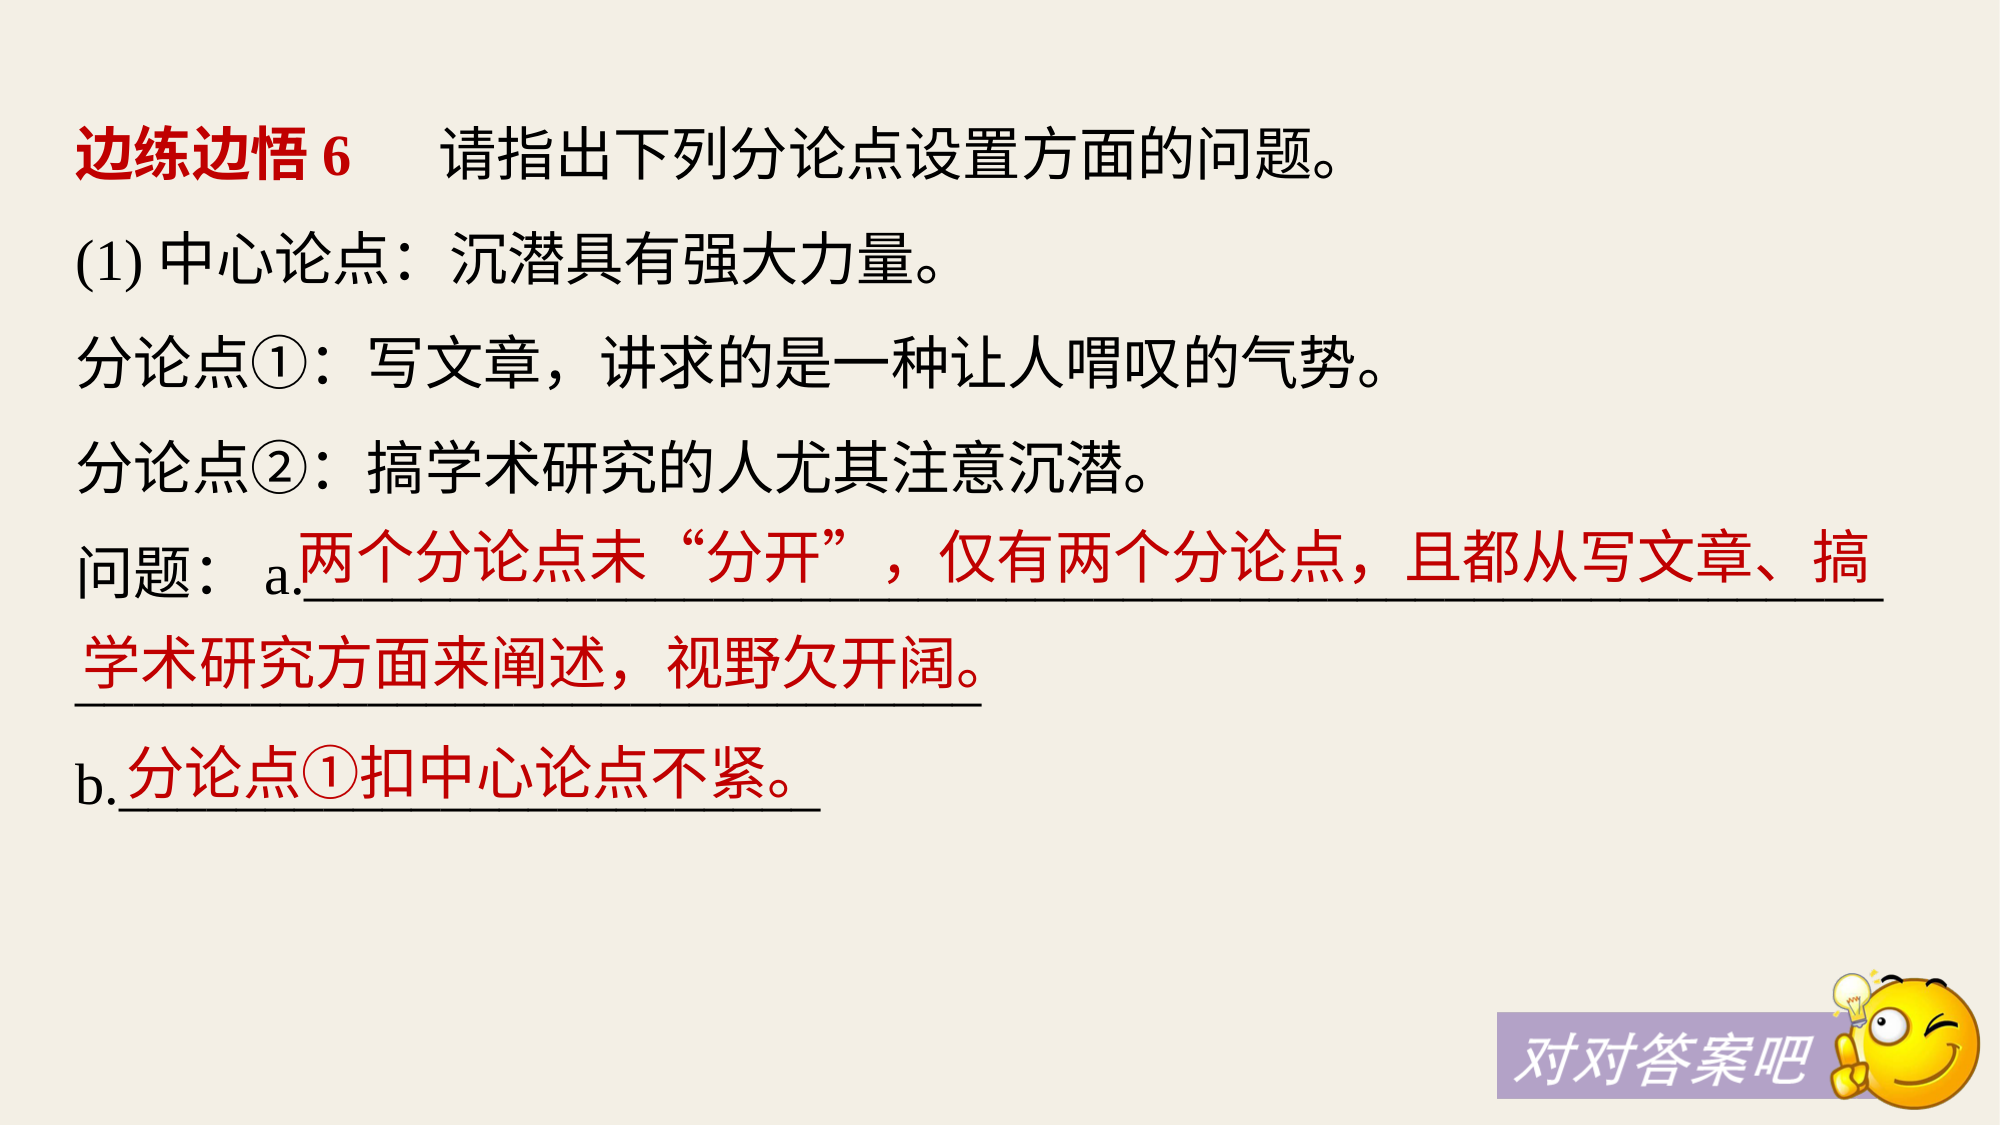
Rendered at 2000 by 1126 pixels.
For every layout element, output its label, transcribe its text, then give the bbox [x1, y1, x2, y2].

text_box 两个分论点未“分开”，仅有两个分论点，且都从写文章、搞 [283, 477, 1893, 598]
picture [1477, 968, 1981, 1125]
text_box 学术研究方面来阐述，视野欠开阔。 [67, 584, 1030, 704]
text_box 分论点①扣中心论点不紧。 [111, 694, 841, 814]
text_box 边练边悟6 请指出下列分论点设置方面的问题。 (1)中心论点：沉潜具有强大力量。 分论点①：写文章，讲求的是一种让人喟叹的气势。 分论点②：搞学术研究的人尤其注意沉潜。 问题：a.______________________________________________________ _______________________________ b.________________________ [55, 71, 1939, 827]
